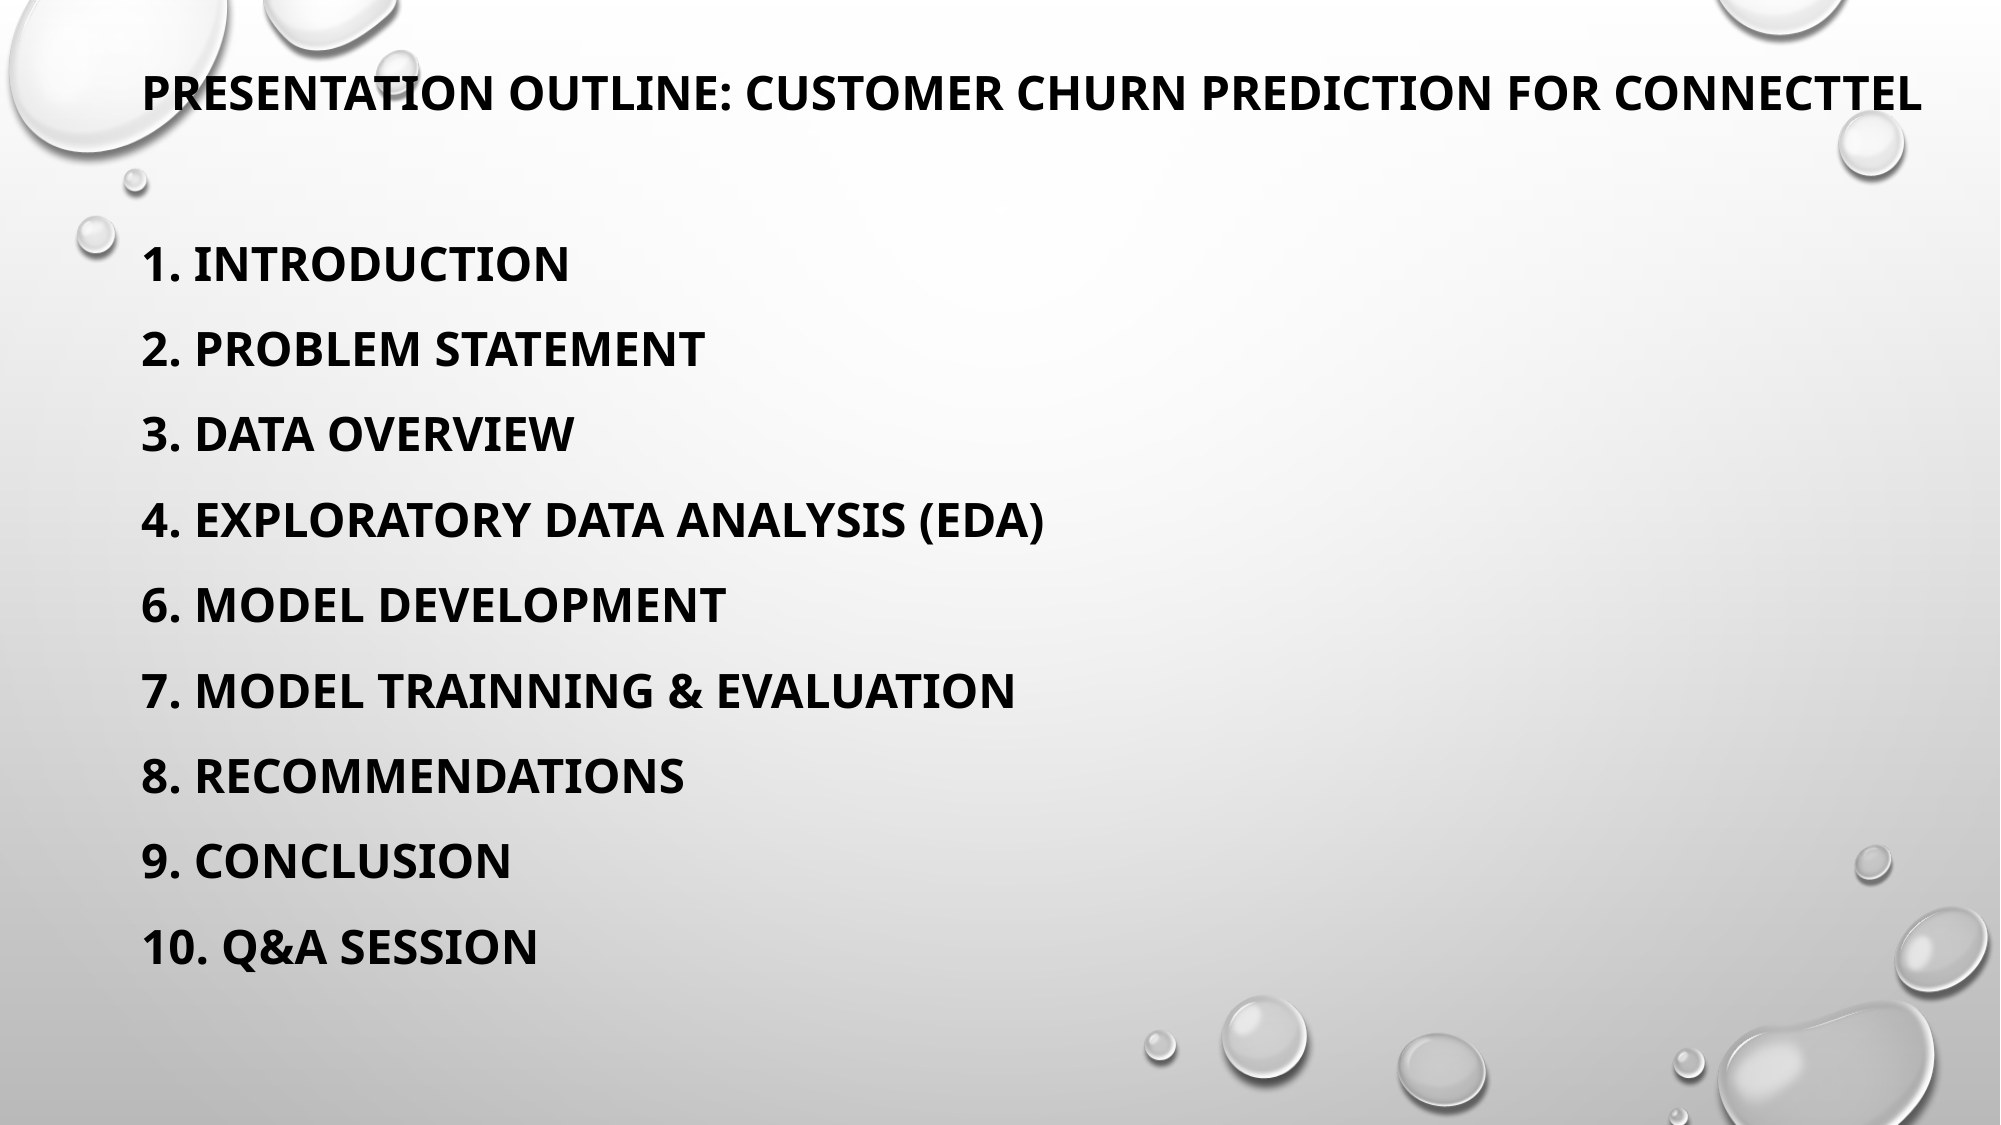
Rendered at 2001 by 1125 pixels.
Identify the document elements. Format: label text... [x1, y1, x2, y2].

picture [0, 0, 2000, 1125]
title Presentation Outline: Customer Churn Prediction for ConnectTel 1. Introduction 2. Problem Statement 3. Data Overview 4. Exploratory Data Analysis (EDA) 6. Model Development 7. Model TRAINNING & Evaluation 8. Recommendations 9. Conclusion 10. Q&A Session [126, 17, 1953, 1048]
